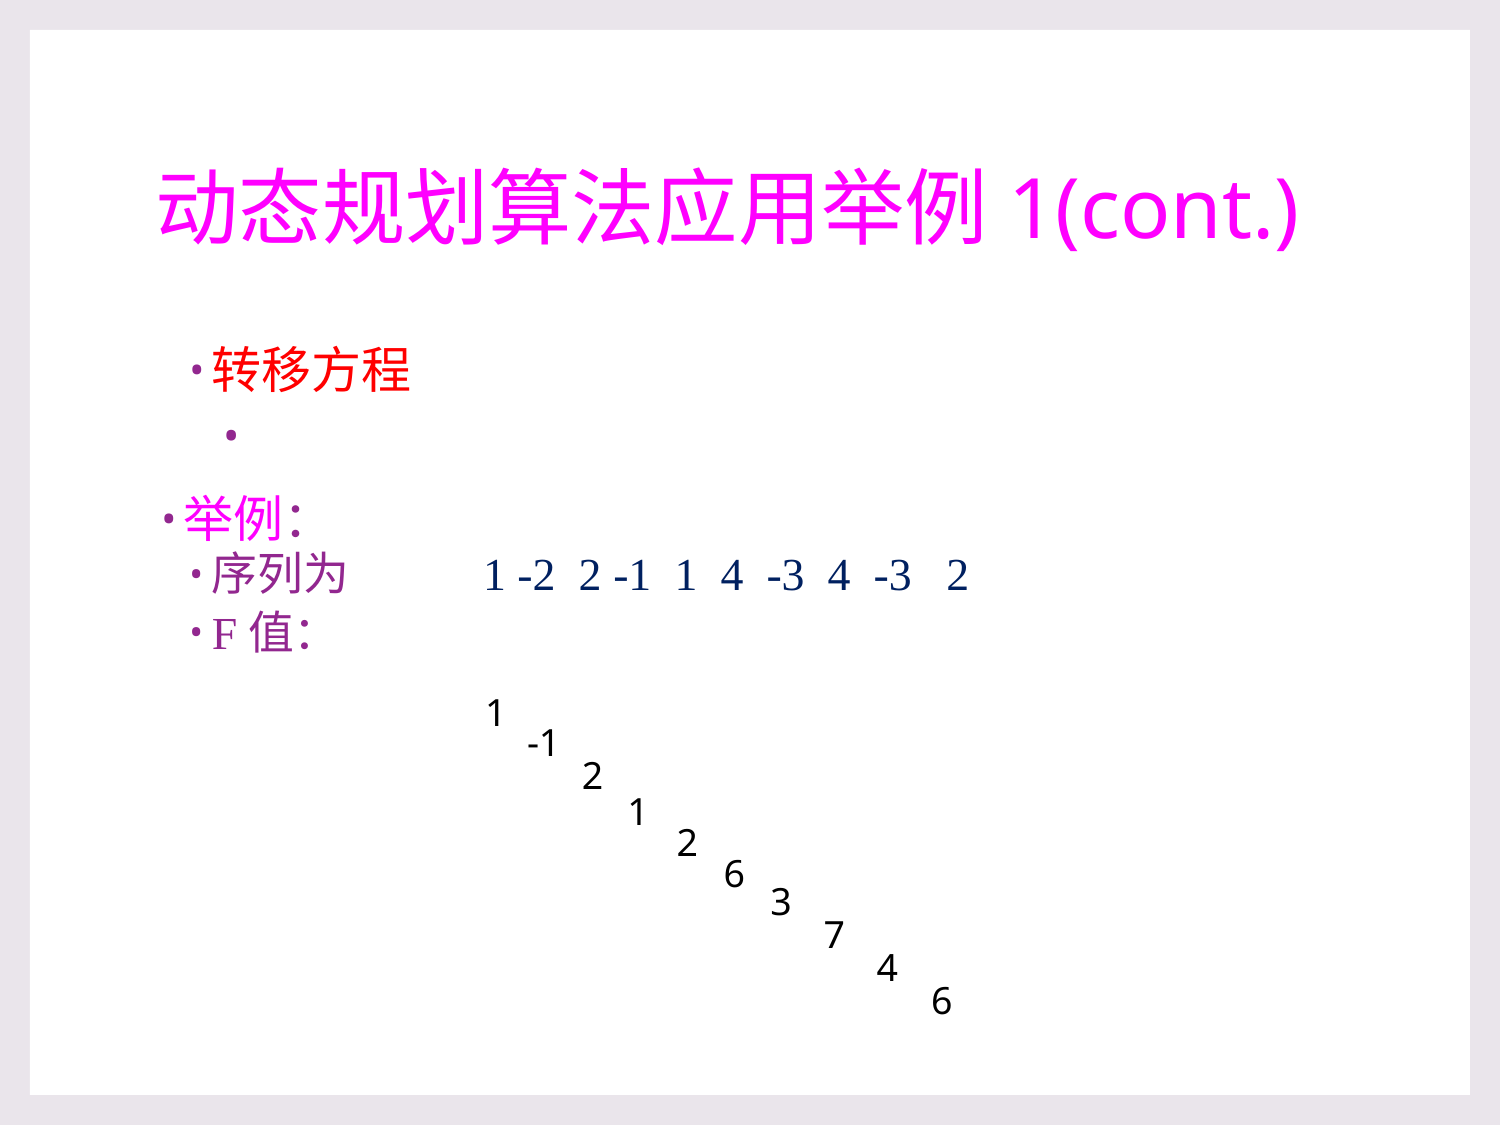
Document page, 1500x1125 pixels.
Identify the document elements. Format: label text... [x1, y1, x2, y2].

text_box -1 [512, 711, 594, 772]
text_box 6 [708, 842, 791, 903]
text_box 3 [755, 870, 837, 930]
title 动态规划算法应用举例1(cont.) [140, 99, 1356, 323]
text_box 2 [661, 811, 744, 872]
text_box 6 [916, 969, 998, 1030]
text_box 1 [470, 681, 552, 741]
text_box 2 [567, 745, 649, 805]
text_box 7 [808, 903, 891, 963]
text_box 1 [612, 780, 694, 840]
text_box 4 [861, 936, 944, 997]
